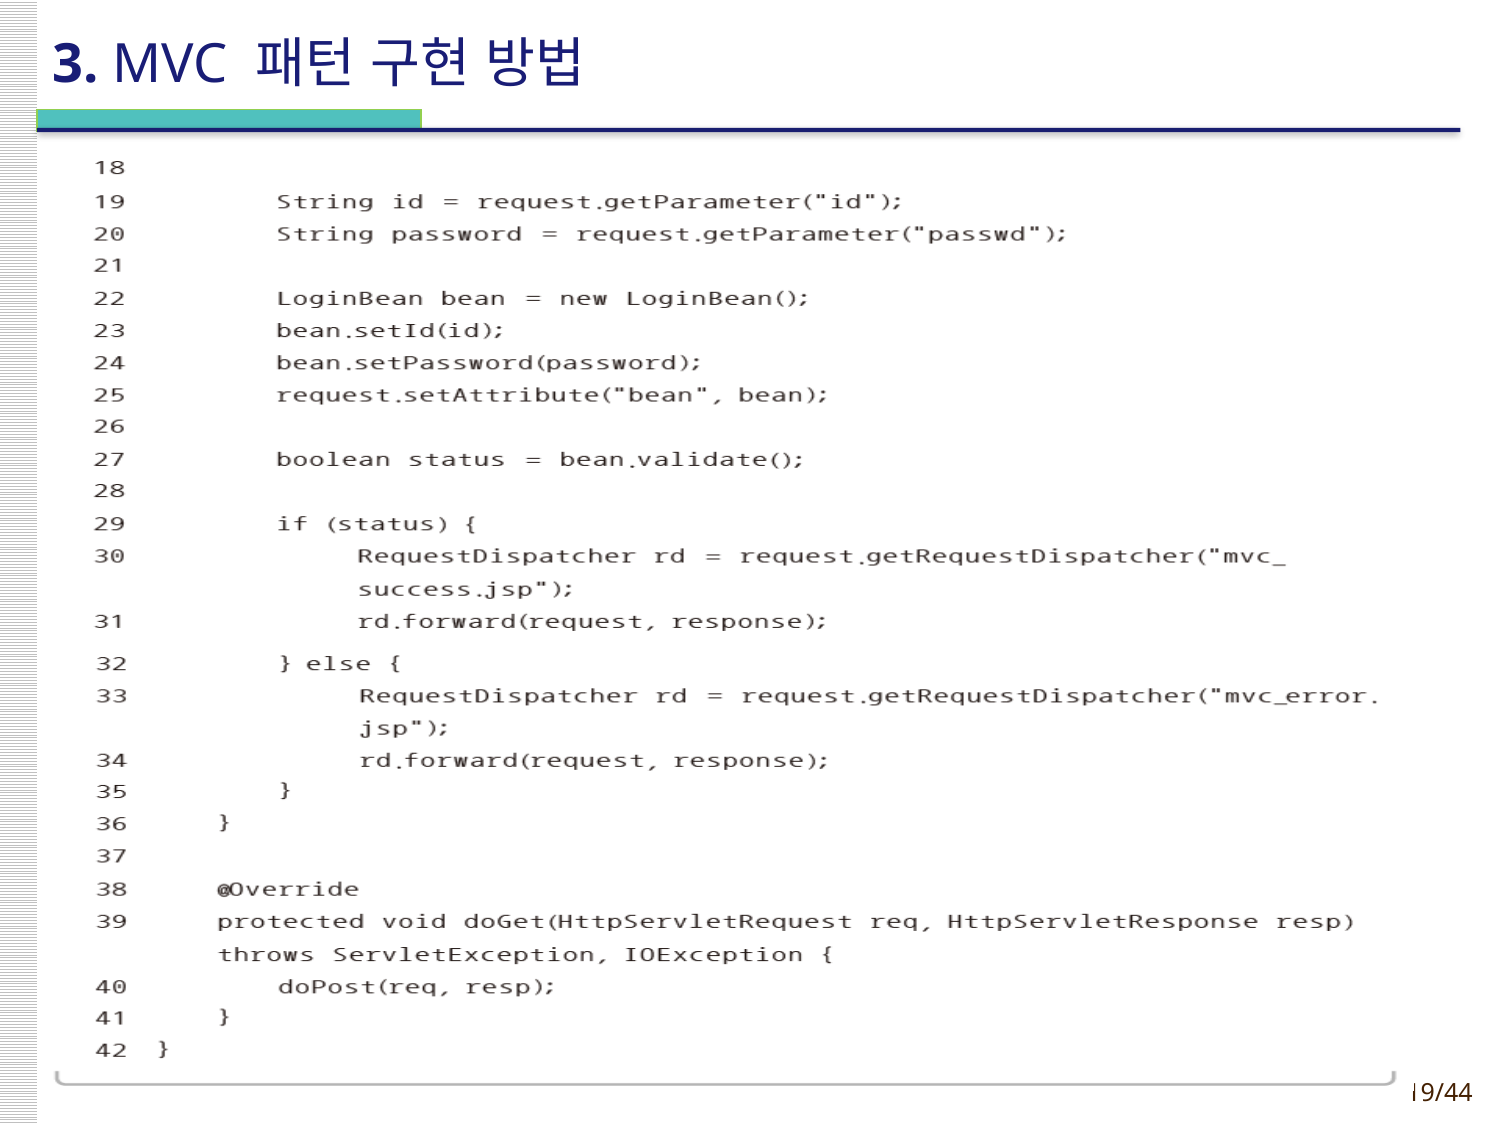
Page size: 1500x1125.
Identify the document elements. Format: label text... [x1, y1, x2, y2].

title 3. MVC 패턴 구현 방법 [37, 13, 1278, 109]
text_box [40, 156, 1415, 1091]
